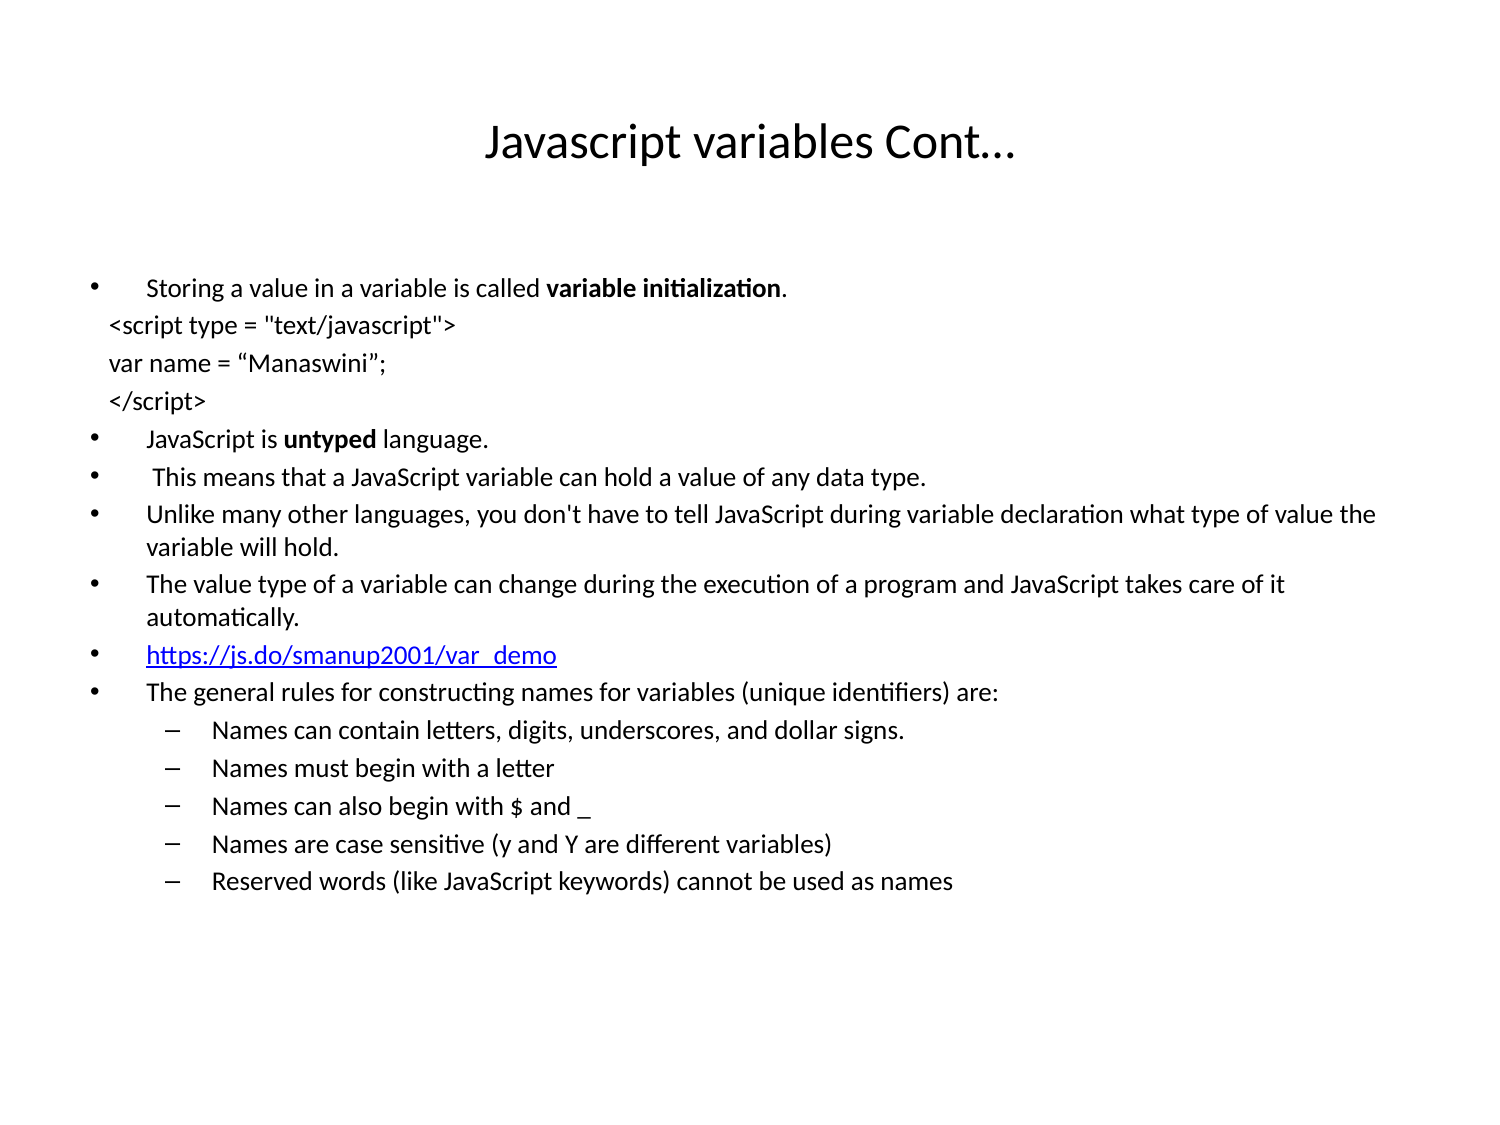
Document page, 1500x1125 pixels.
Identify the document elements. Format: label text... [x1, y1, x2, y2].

list Storing a value in a variable is called variable initialization. <script type = "text/javascript"> var name = “Manaswini”; </script> JavaScript is untyped language. This means that a JavaScript variable can hold a value of any data type. Unlike many other languages, you don't have to tell JavaScript during variable declaration what type of value the variable will hold. The value type of a variable can change during the execution of a program and JavaScript takes care of it automatically. https://js.do/smanup2001/var_demo The general rules for constructing names for variables (unique identifiers) are: Names can contain letters, digits, underscores, and dollar signs. Names must begin with a letter Names can also begin with $ and _ Names are case sensitive (y and Y are different variables) Reserved words (like JavaScript keywords) cannot be used as names [75, 262, 1425, 1005]
title Javascript variables Cont… [75, 45, 1425, 233]
